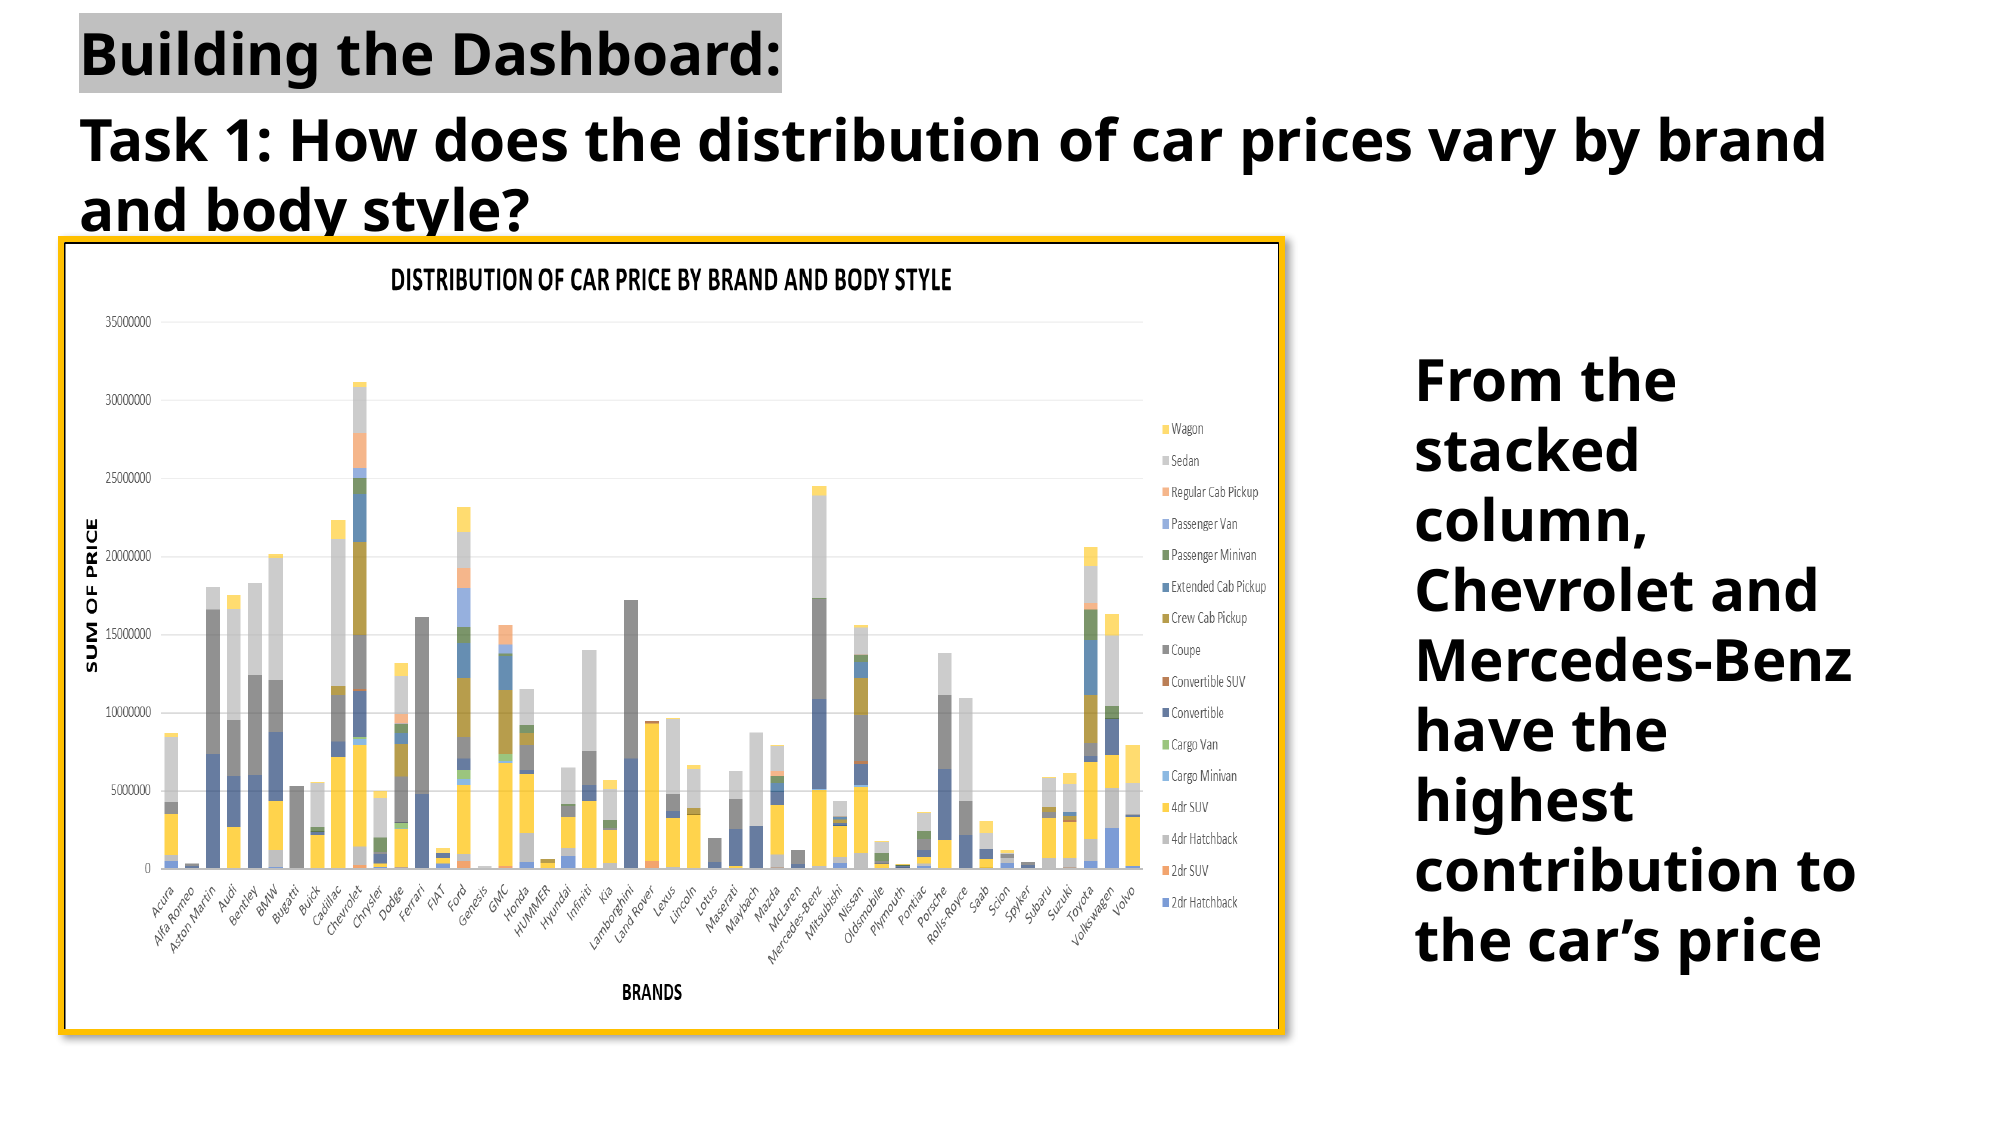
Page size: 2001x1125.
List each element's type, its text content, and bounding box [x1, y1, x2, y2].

text_box Building the Dashboard: [64, 9, 1065, 95]
text_box Task 1: How does the distribution of car prices vary by brand and body style? [64, 95, 1931, 251]
text_box From the stacked column, Chevrolet and Mercedes-Benz have the highest contribution to the car’s price [1400, 335, 1891, 981]
picture [64, 242, 1279, 1030]
